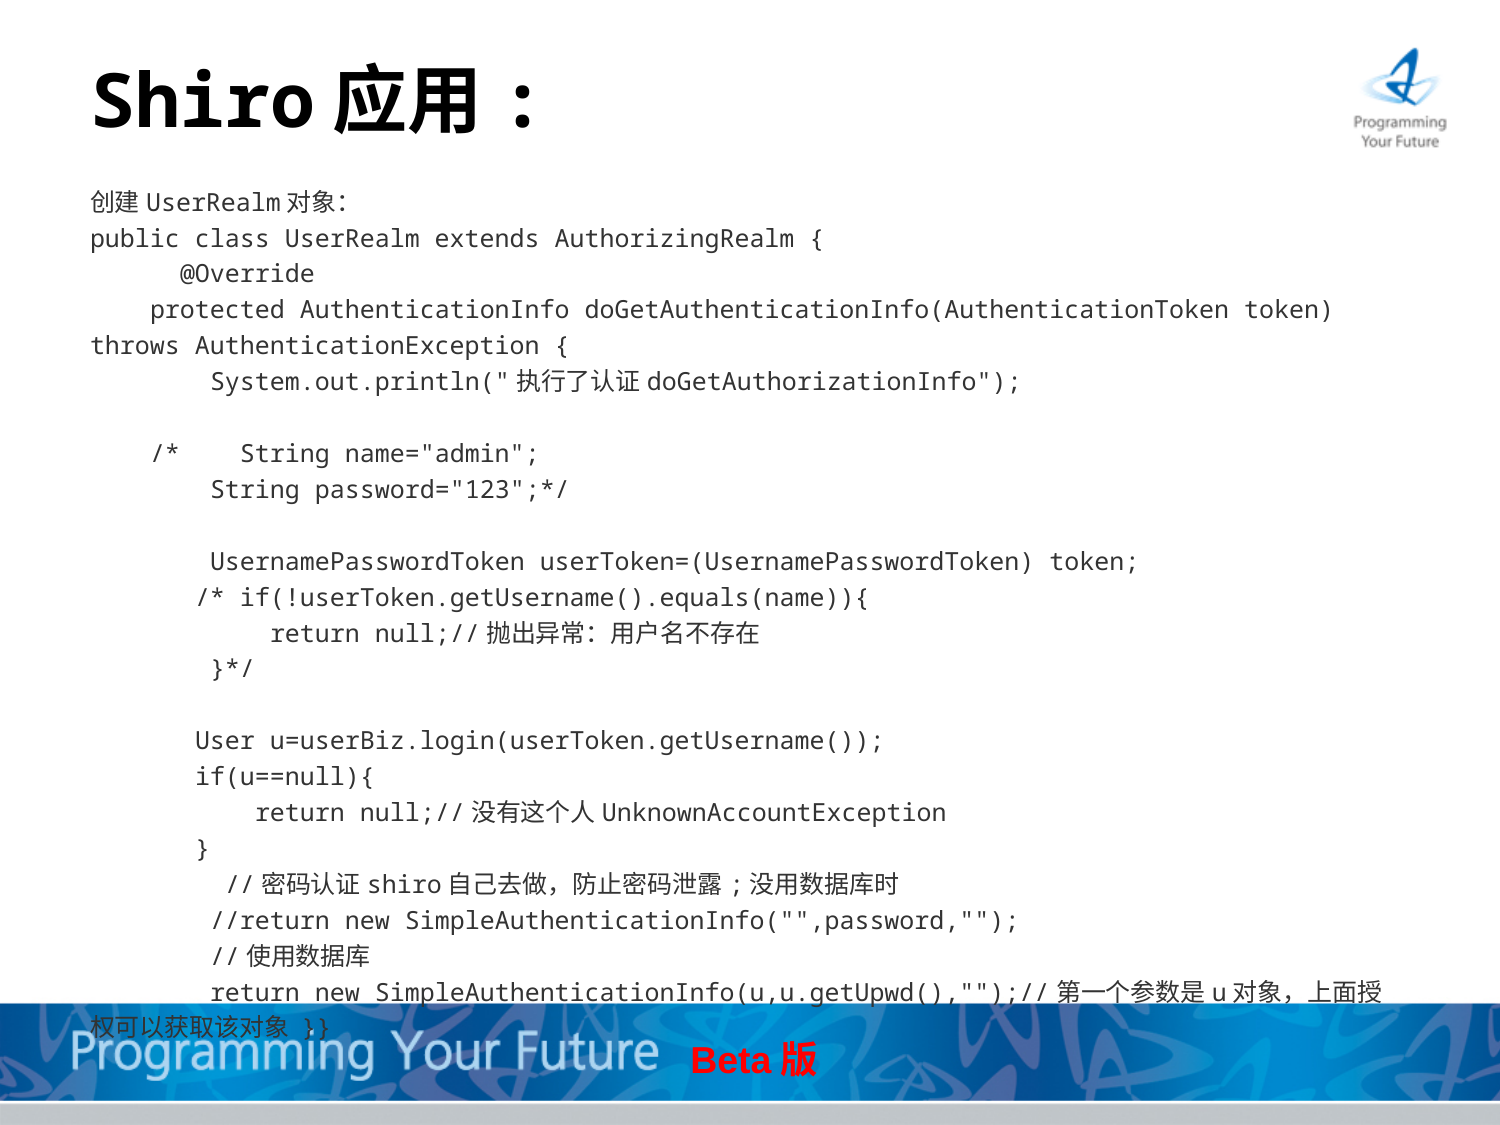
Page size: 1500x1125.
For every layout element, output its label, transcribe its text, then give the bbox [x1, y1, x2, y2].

list 创建UserRealm对象： public class UserRealm extends AuthorizingRealm { @Override protected AuthenticationInfo doGetAuthenticationInfo(AuthenticationToken token) throws AuthenticationException { System.out.println("执行了认证doGetAuthorizationInfo"); /* String name="admin"; String password="123";*/ UsernamePasswordToken userToken=(UsernamePasswordToken) token; /* if(!userToken.getUsername().equals(name)){ return null;//抛出异常：用户名不存在 }*/ User u=userBiz.login(userToken.getUsername()); if(u==null){ return null;//没有这个人UnknownAccountException } //密码认证shiro自己去做，防止密码泄露;没用数据库时 //return new SimpleAuthenticationInfo("",password,""); //使用数据库 return new SimpleAuthenticationInfo(u,u.getUpwd(),"");//第一个参数是u对象，上面授权可以获取该对象 }} [74, 172, 1412, 988]
picture [0, 997, 1500, 1125]
title Shiro应用: [74, 44, 1271, 162]
picture [1340, 42, 1461, 157]
